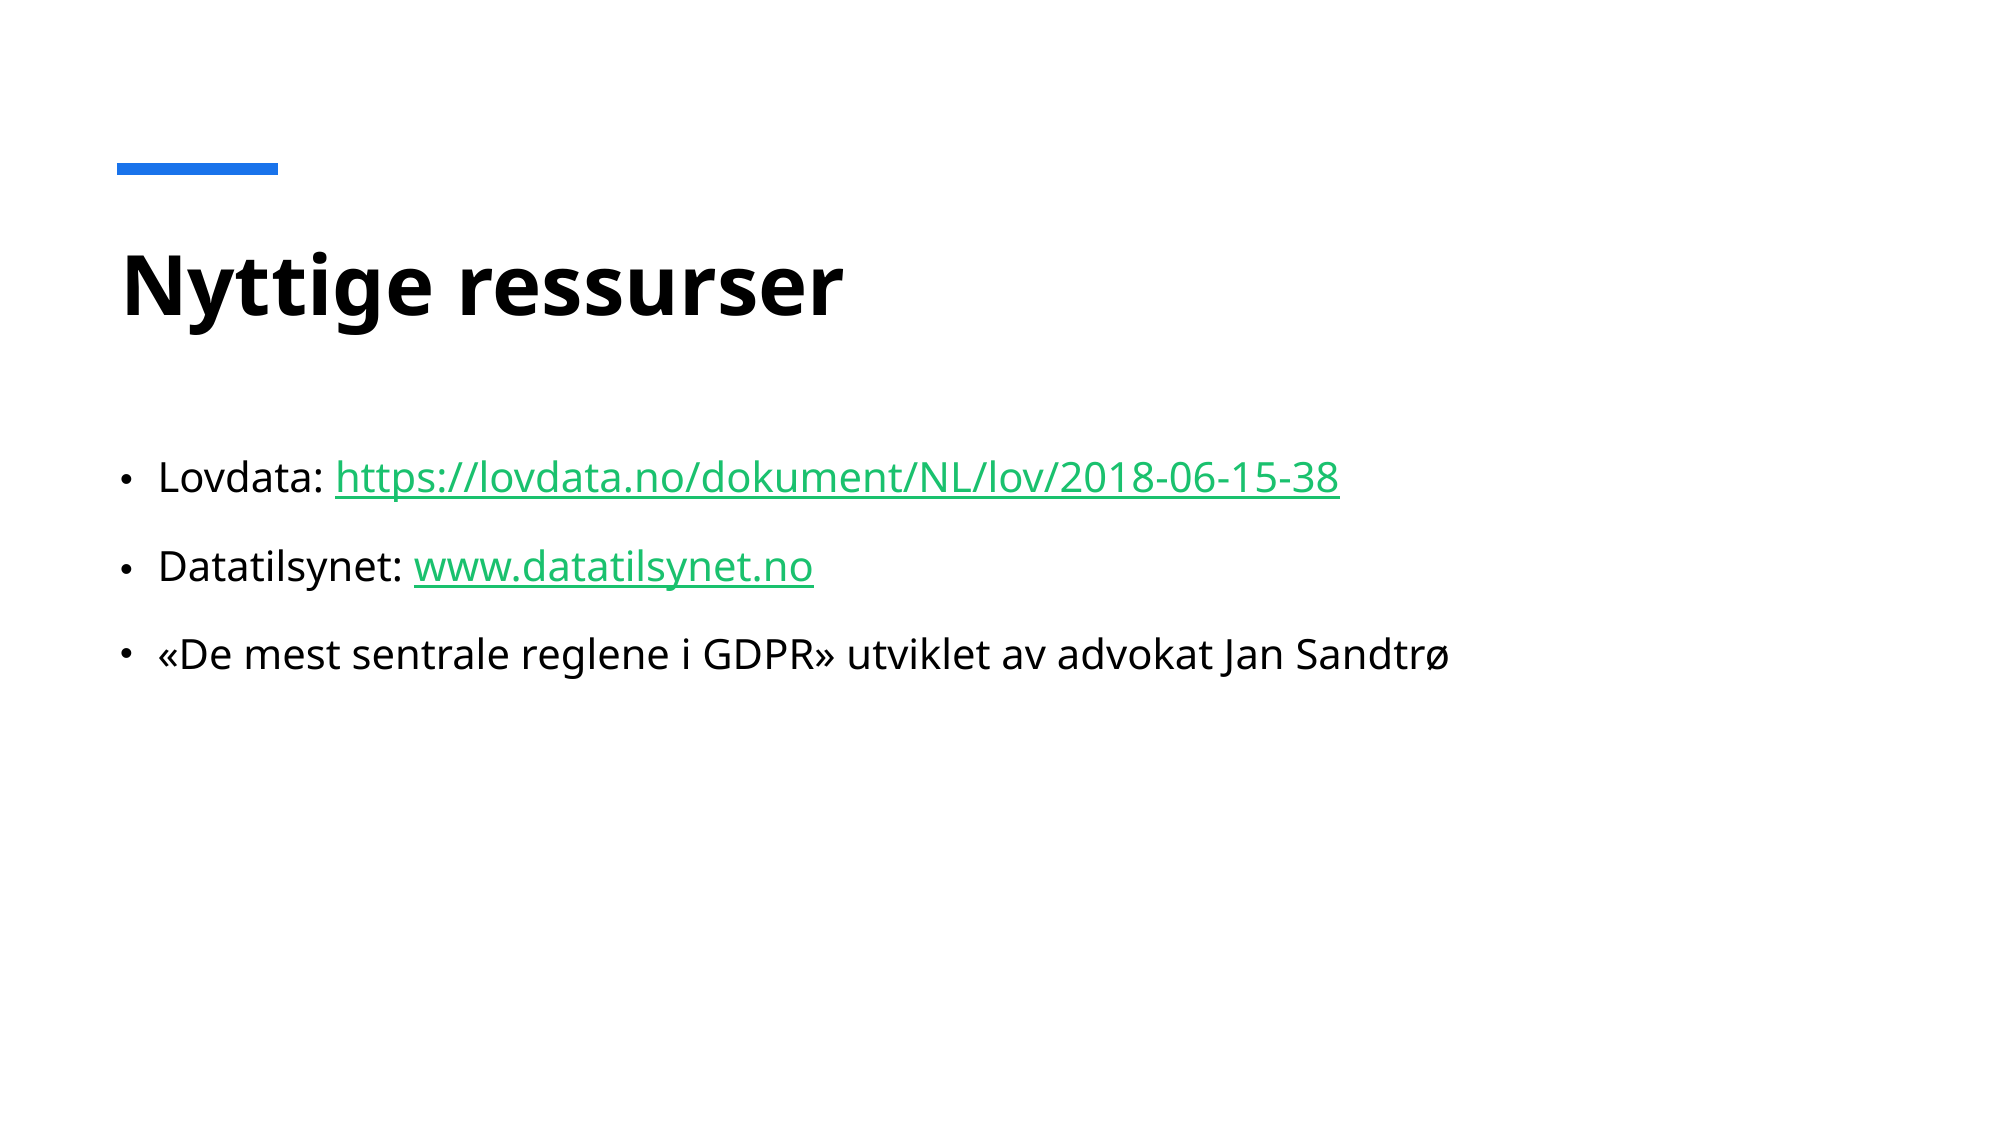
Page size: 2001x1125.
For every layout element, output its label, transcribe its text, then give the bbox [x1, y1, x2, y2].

title Nyttige ressurser [105, 224, 1892, 405]
list Lovdata: https://lovdata.no/dokument/NL/lov/2018-06-15-38 Datatilsynet: www.datatilsynet.no «De mest sentrale reglene i GDPR» utviklet av advokat Jan Sandtrø [105, 431, 1892, 1017]
